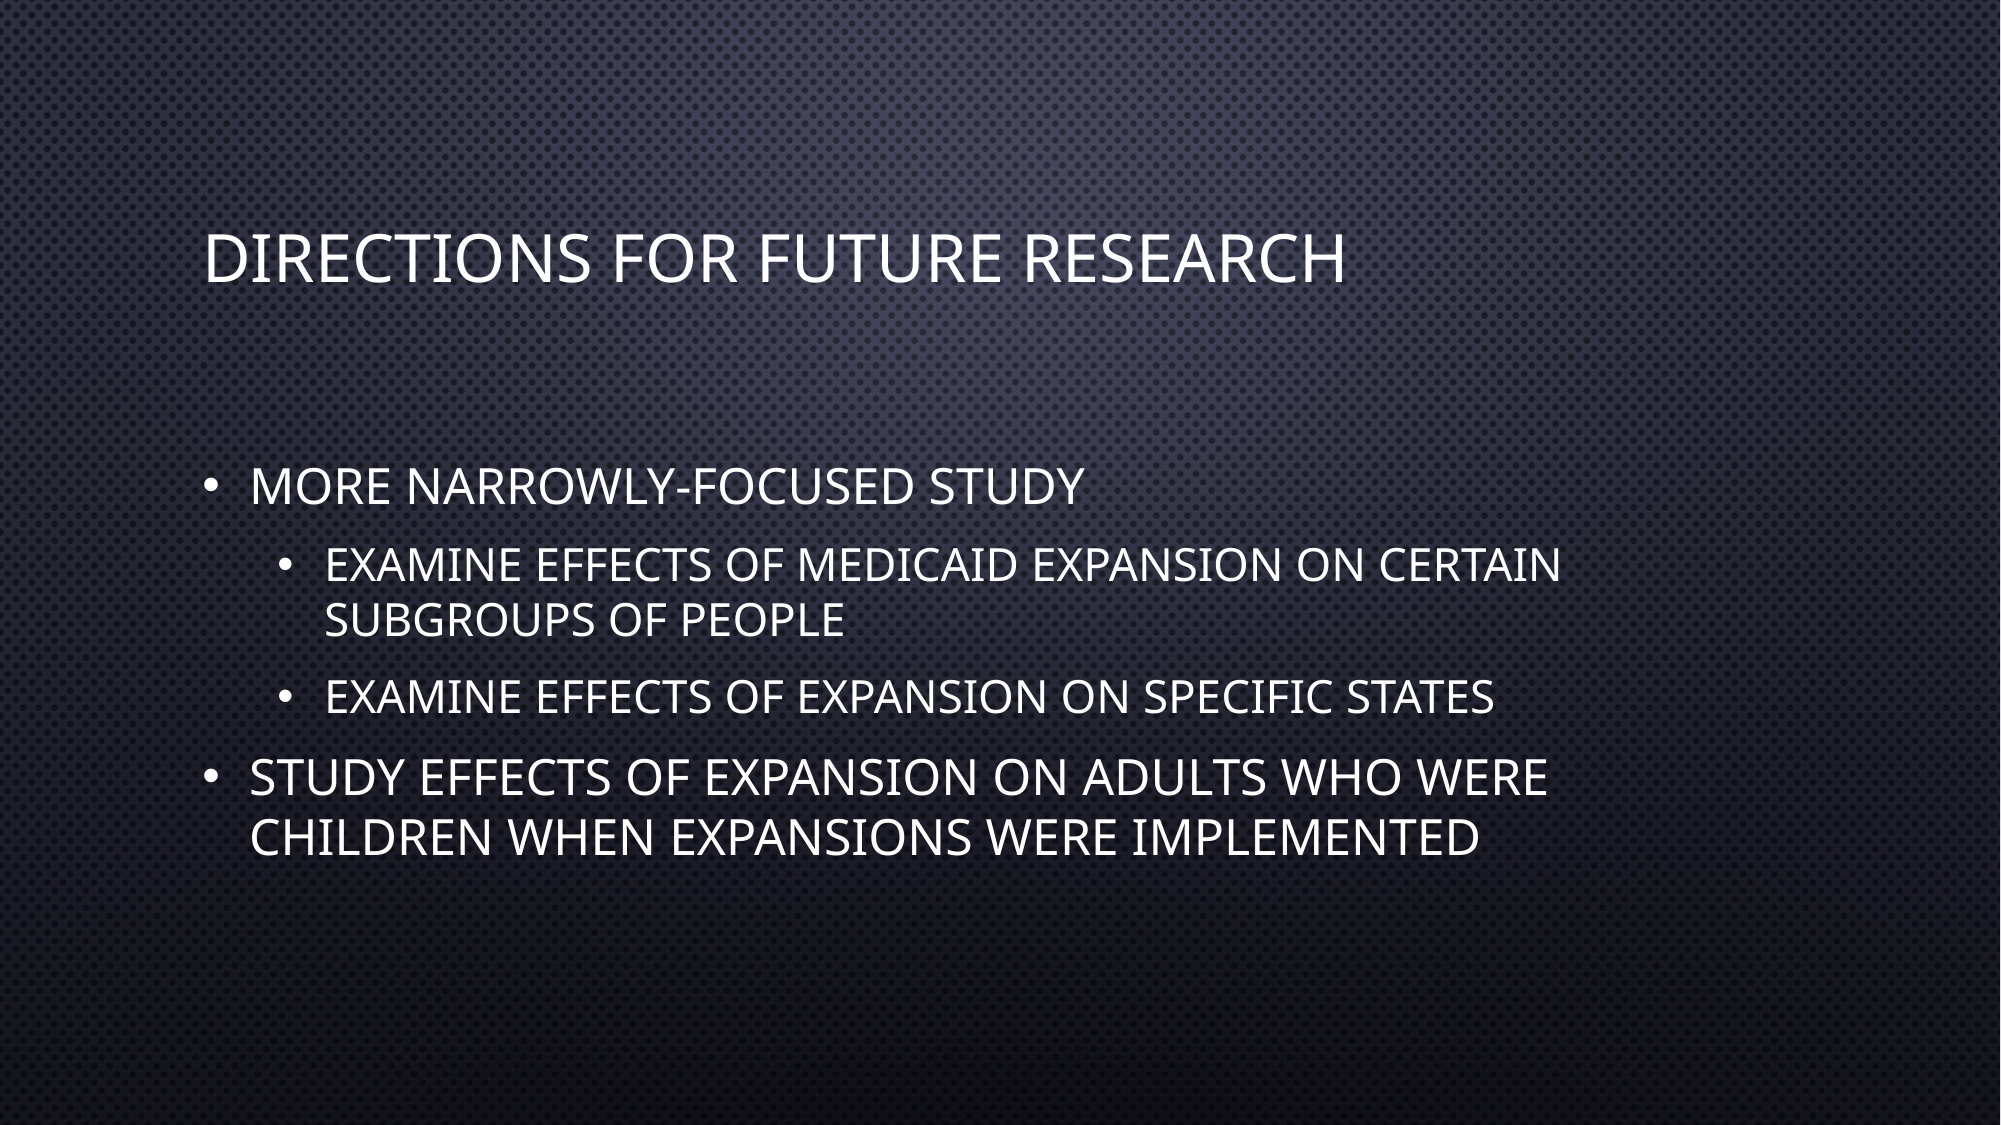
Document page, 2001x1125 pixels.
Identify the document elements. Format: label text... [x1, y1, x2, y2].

list More narrowly-focused study Examine effects of Medicaid expansion on certain subgroups of people Examine effects of expansion on specific states Study effects of expansion on adults who were children when expansions were implemented [187, 437, 1813, 965]
title Directions for Future Research [187, 99, 1813, 413]
